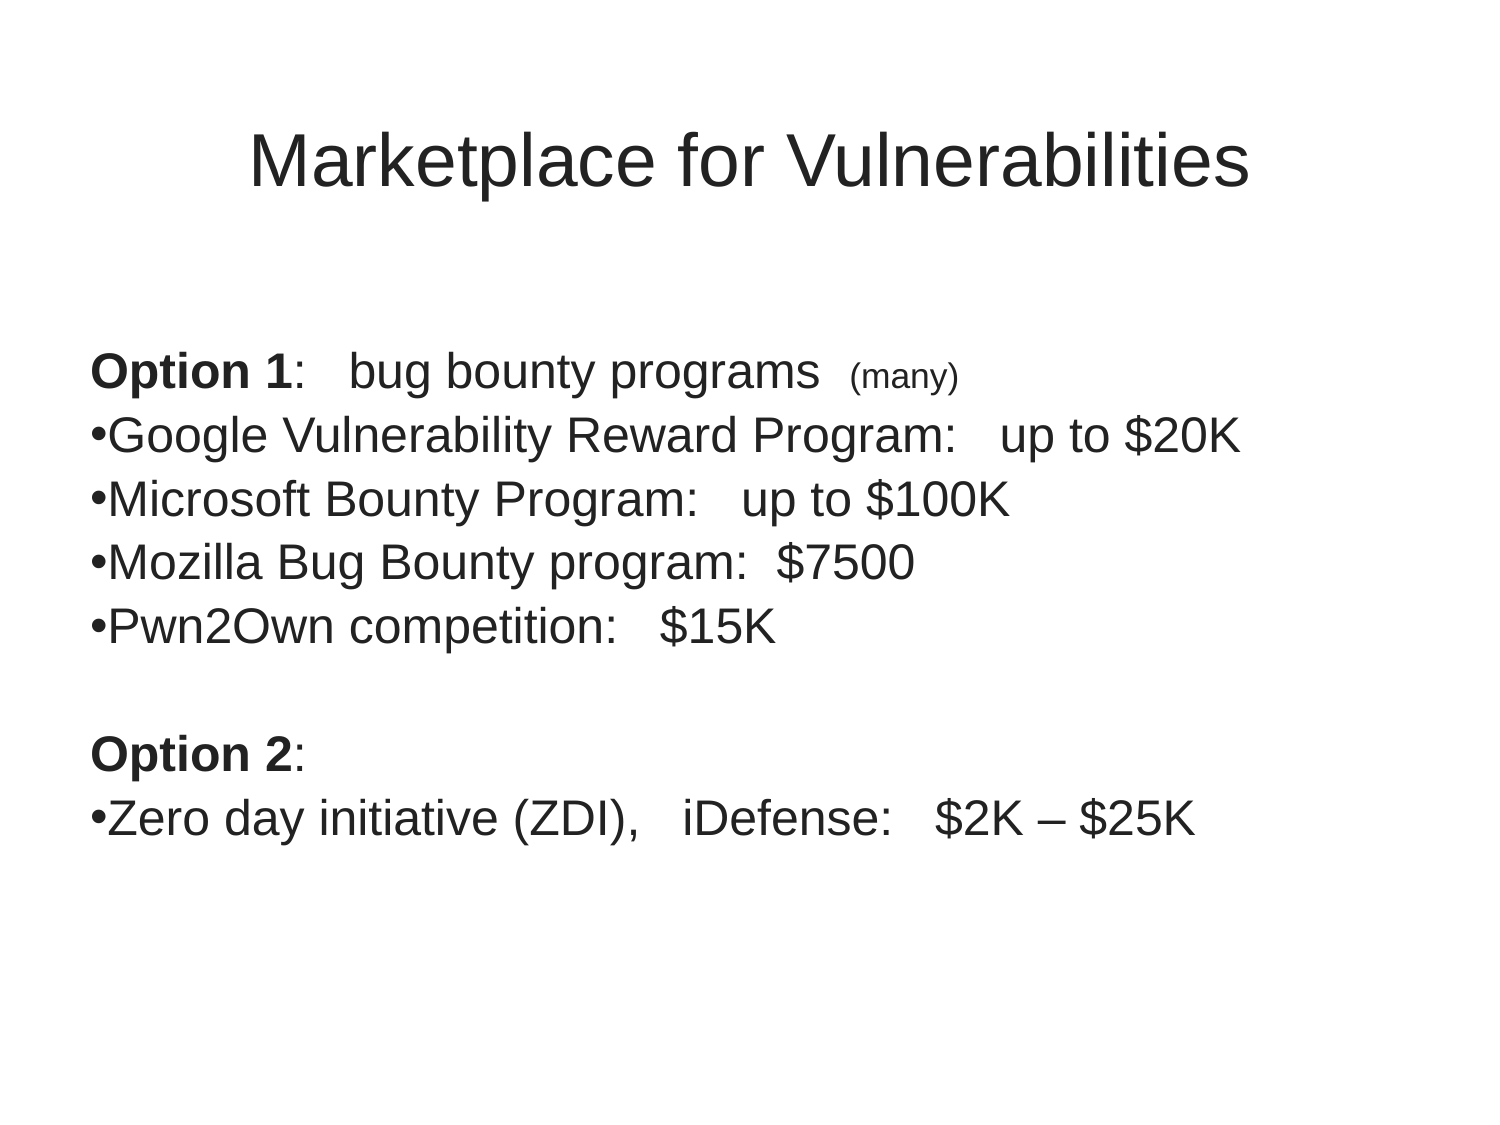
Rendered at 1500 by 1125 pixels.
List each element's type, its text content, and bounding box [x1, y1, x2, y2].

title Marketplace for Vulnerabilities [87, 62, 1413, 250]
list Option 1: bug bounty programs (many) Google Vulnerability Reward Program: up to $20K Microsoft Bounty Program: up to $100K Mozilla Bug Bounty program: $7500 Pwn2Own competition: $15K Option 2: Zero day initiative (ZDI), iDefense: $2K – $25K [75, 337, 1475, 888]
